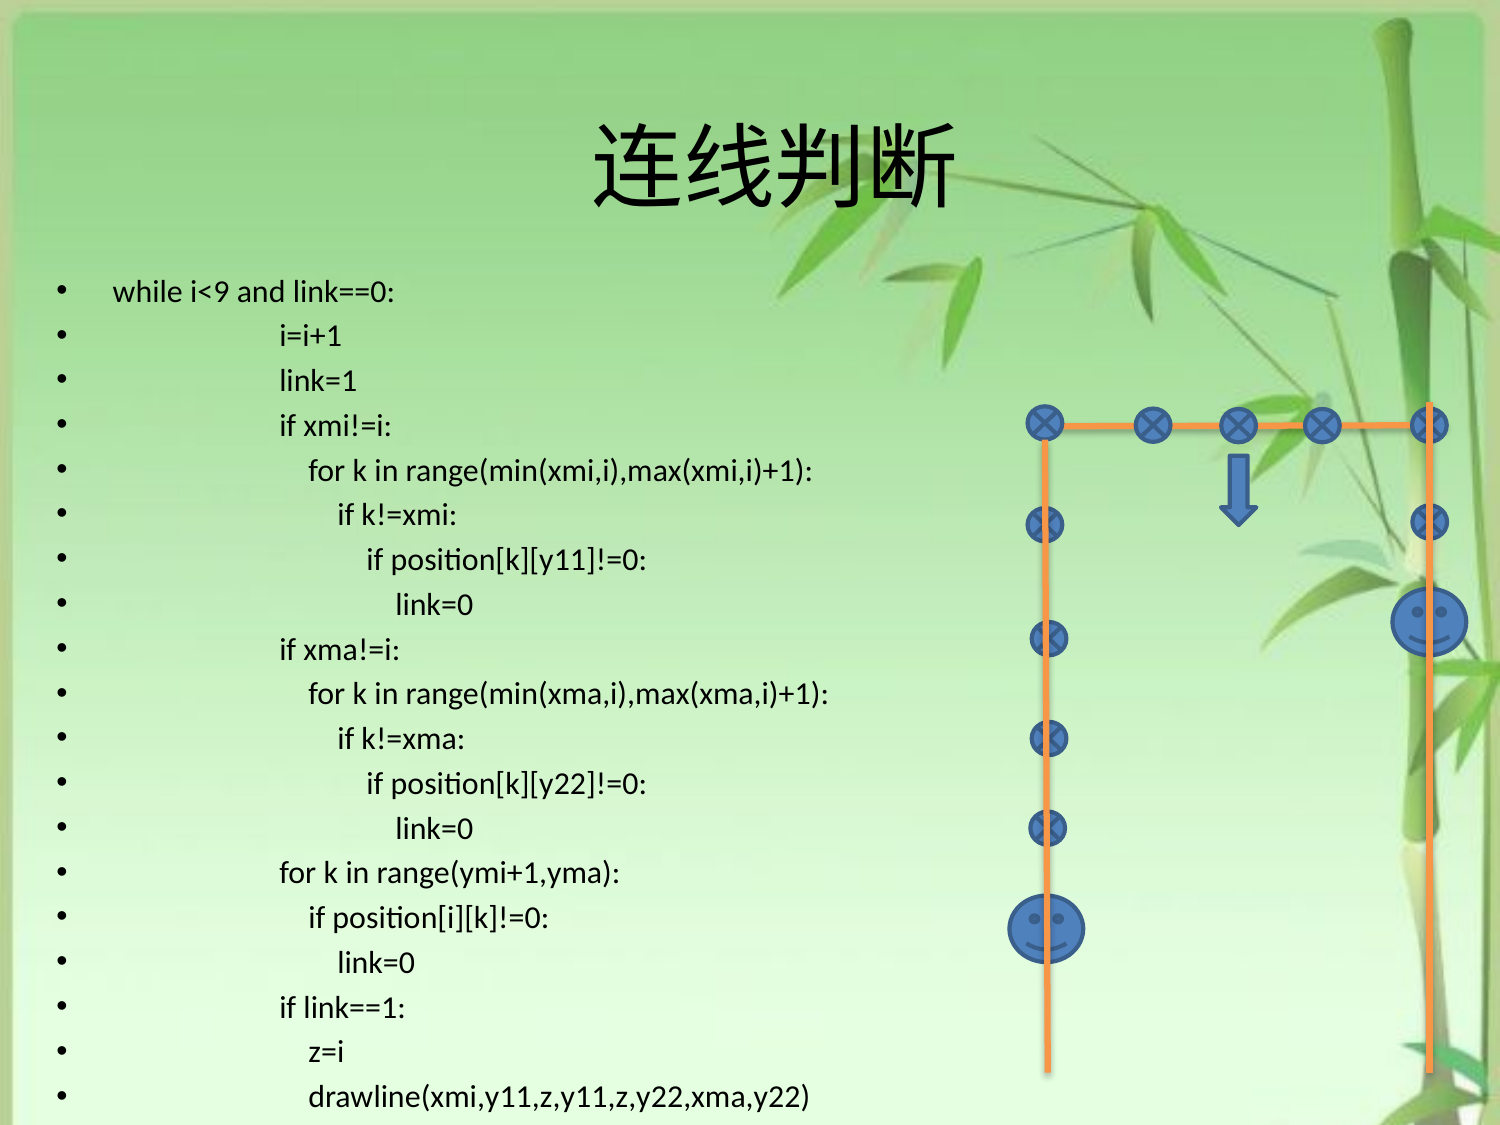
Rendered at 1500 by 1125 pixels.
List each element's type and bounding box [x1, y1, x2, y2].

text_box [1044, 439, 1049, 1074]
picture [0, 0, 1500, 1125]
